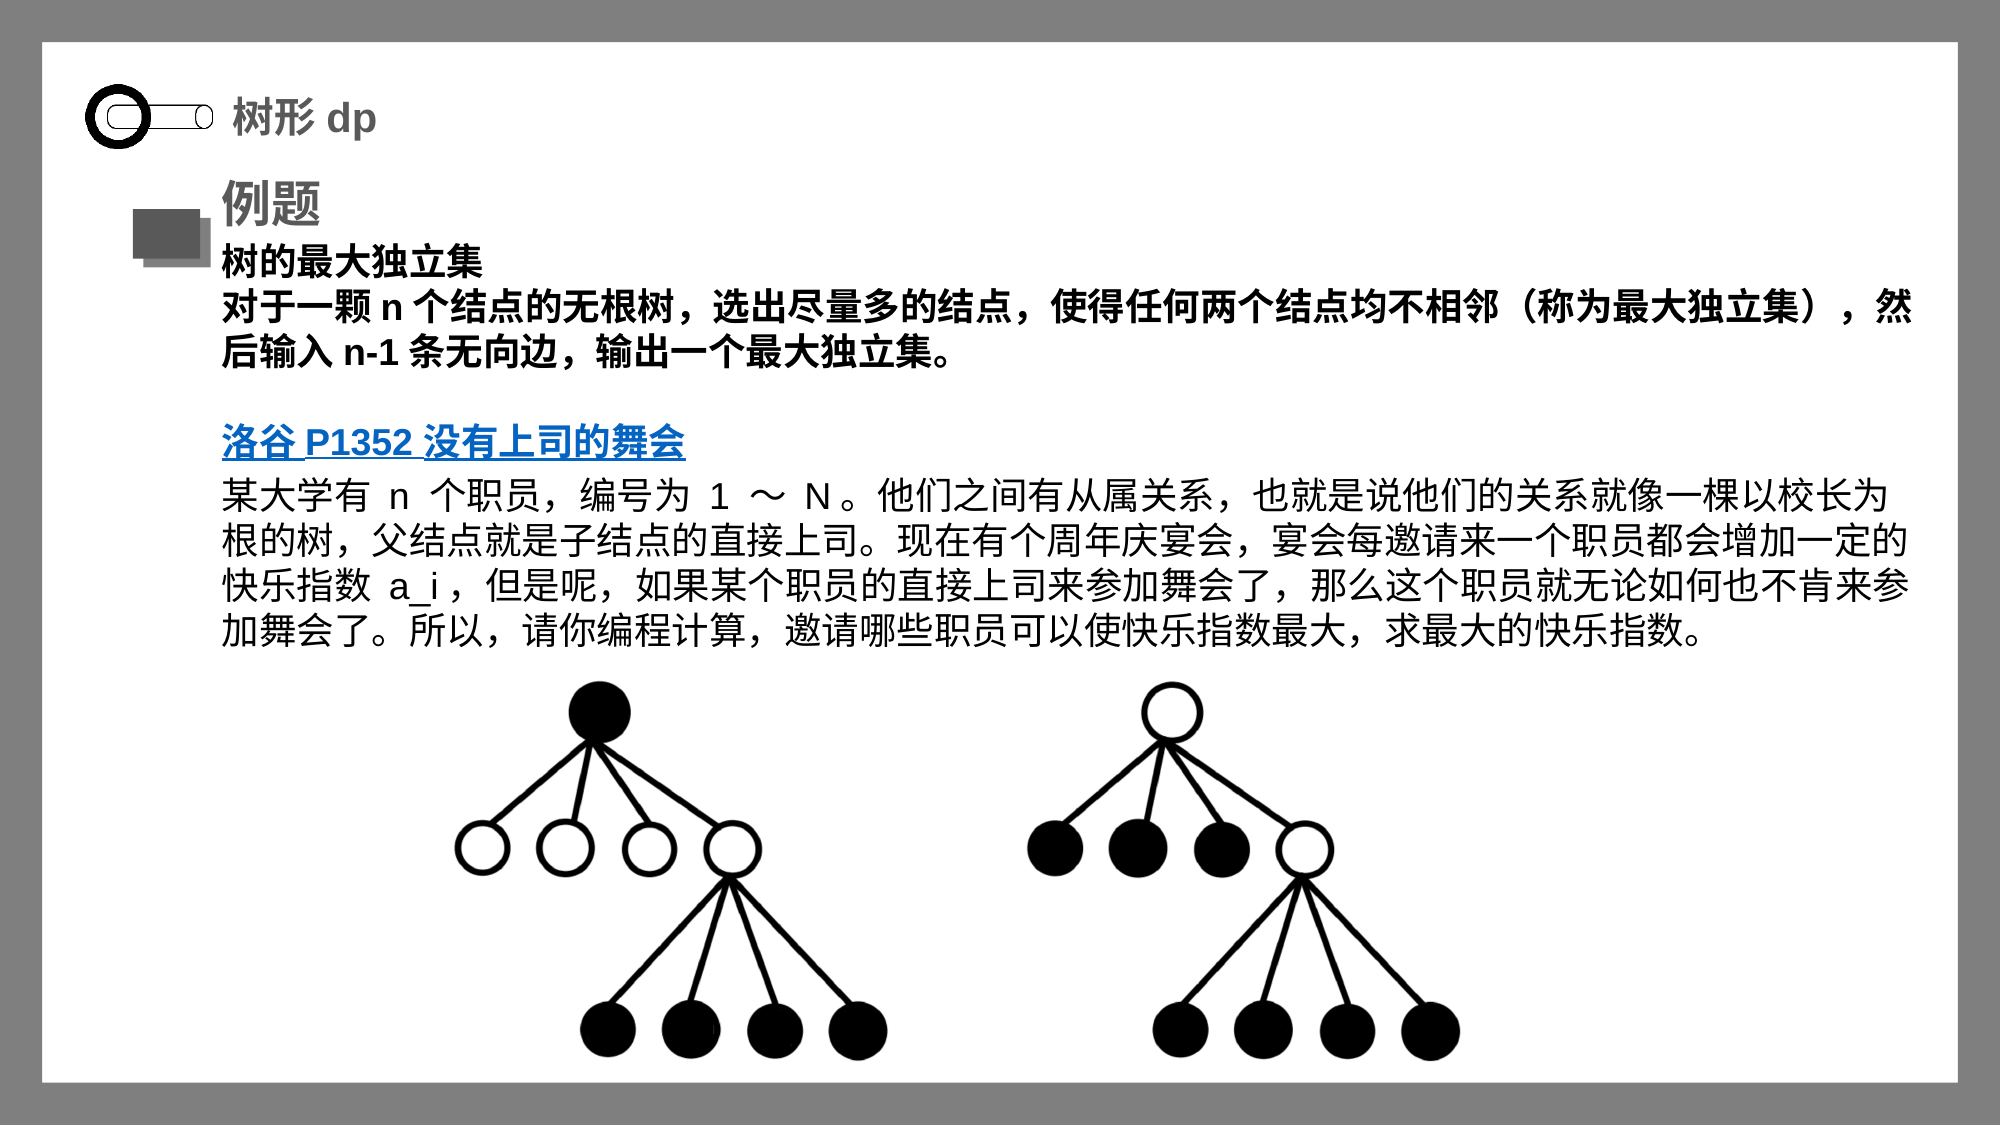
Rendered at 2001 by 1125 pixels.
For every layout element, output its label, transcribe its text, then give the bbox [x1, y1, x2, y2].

text_box 树的最大独立集 对于一颗n个结点的无根树，选出尽量多的结点，使得任何两个结点均不相邻（称为最大独立集），然后输入n-1条无向边，输出一个最大独立集。 洛谷 P1352 没有上司的舞会 某大学有 n 个职员，编号为 1 ～ N。他们之间有从属关系，也就是说他们的关系就像一棵以校长为根的树，父结点就是子结点的直接上司。现在有个周年庆宴会，宴会每邀请来一个职员都会增加一定的快乐指数 a_i，但是呢，如果某个职员的直接上司来参加舞会了，那么这个职员就无论如何也不肯来参加舞会了。所以，请你编程计算，邀请哪些职员可以使快乐指数最大，求最大的快乐指数。 [221, 237, 1923, 877]
text_box 例题 [221, 172, 542, 233]
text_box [85, 84, 759, 149]
picture [420, 656, 1496, 1079]
text_box [0, 0, 2000, 1125]
text_box [142, 217, 212, 268]
text_box [132, 208, 201, 260]
